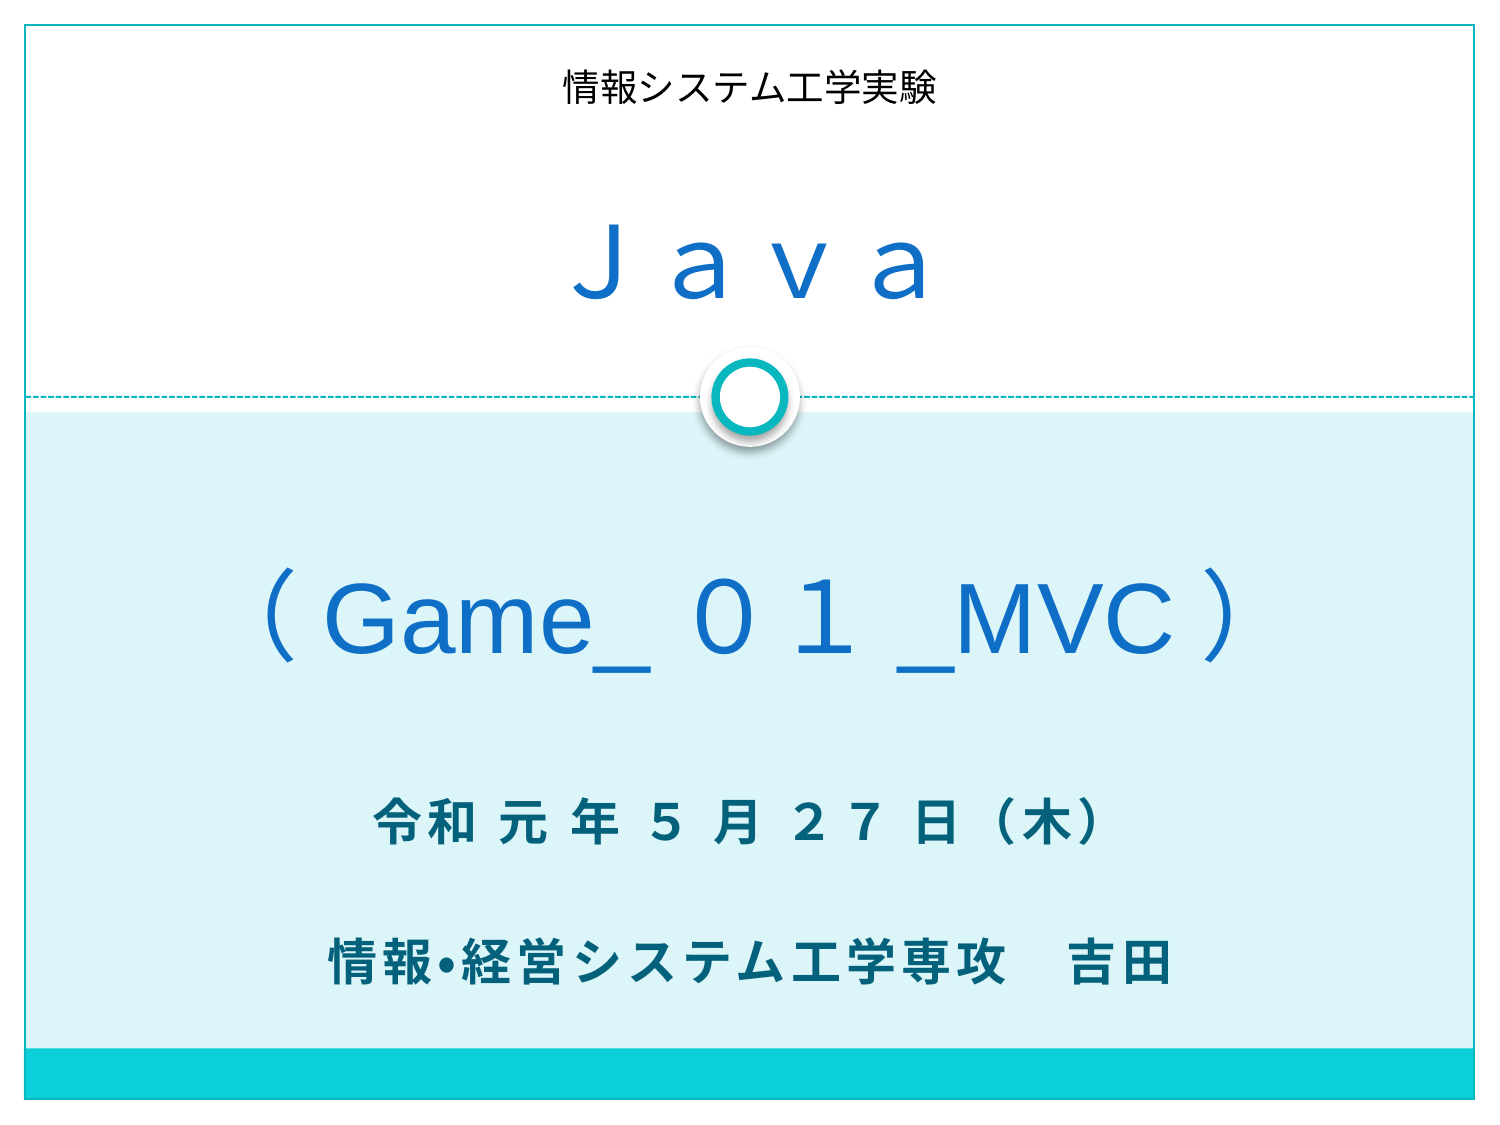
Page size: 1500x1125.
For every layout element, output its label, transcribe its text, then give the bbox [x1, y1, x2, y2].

text_box （Game_０１_MVC） [112, 515, 1388, 681]
text_box 情報システム工学実験 [548, 56, 952, 117]
title Ｊａｖａ [112, 196, 1388, 327]
subtitle 令和 元 年 ５ 月 ２７ 日（木） 情報・経営システム工学専攻 吉田 [225, 782, 1275, 1020]
